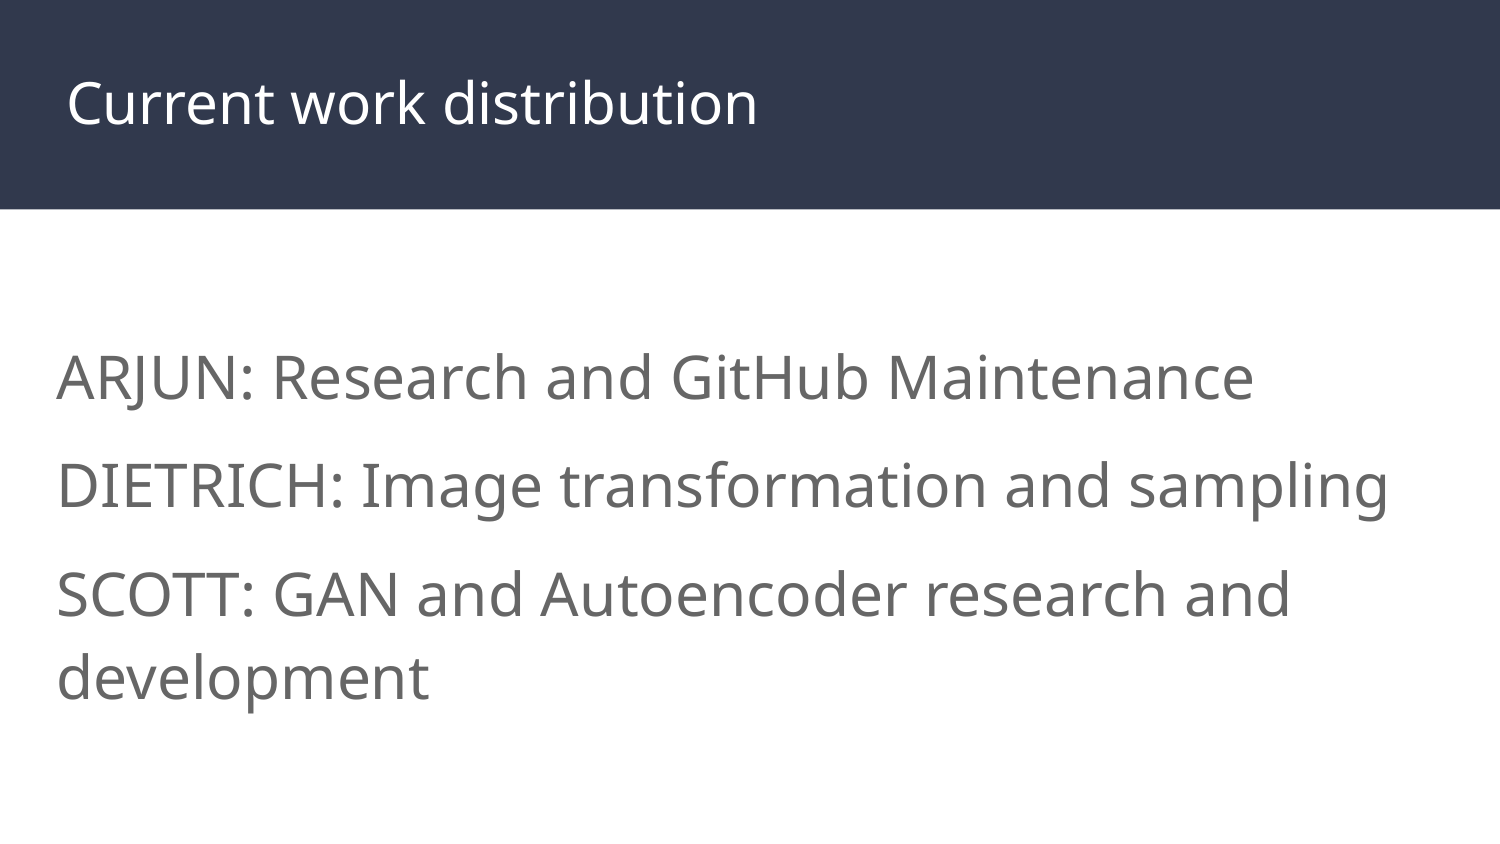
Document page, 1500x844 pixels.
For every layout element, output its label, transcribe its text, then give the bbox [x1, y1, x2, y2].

list ARJUN: Research and GitHub Maintenance DIETRICH: Image transformation and sampling SCOTT: GAN and Autoencoder research and development [41, 313, 1440, 818]
title Current work distribution [51, 51, 1449, 154]
